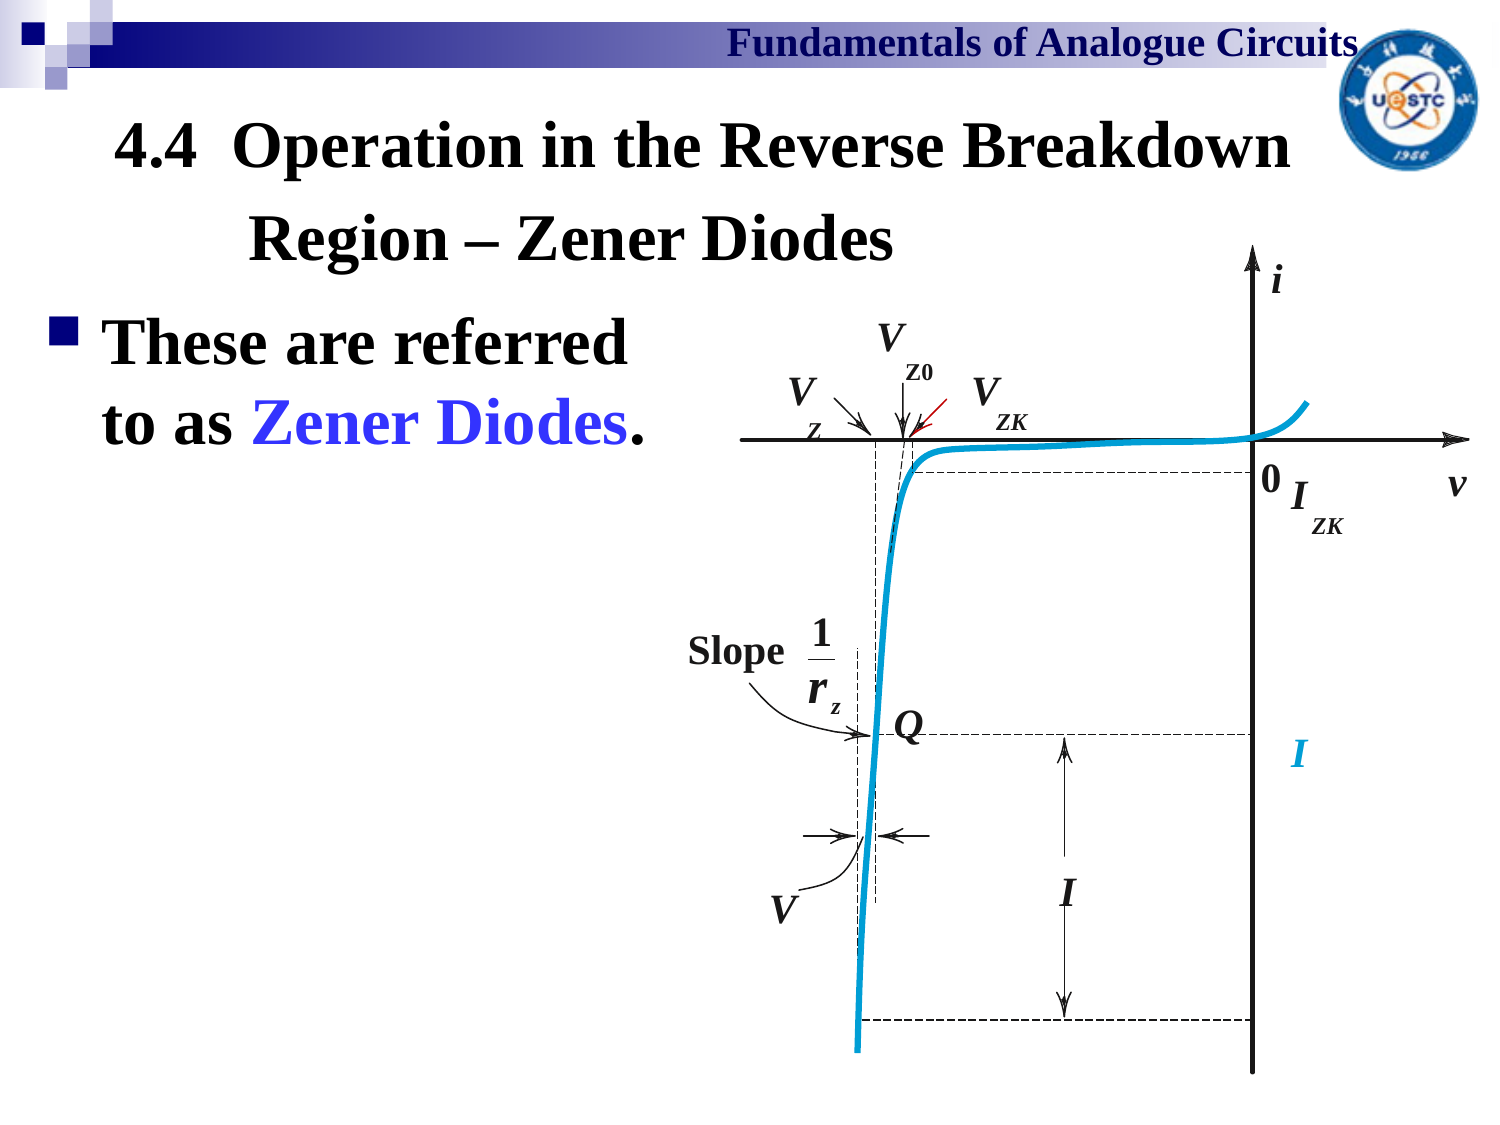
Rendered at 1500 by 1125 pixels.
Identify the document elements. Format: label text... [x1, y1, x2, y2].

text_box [687, 245, 1469, 1073]
text_box 4.4 Operation in the Reverse Breakdown Region – Zener Diodes [99, 93, 1327, 306]
text_box Fundamentals of Analogue Circuits [723, 12, 1326, 67]
text_box These are referred to as Zener Diodes. [30, 290, 675, 506]
picture [1326, 4, 1493, 183]
